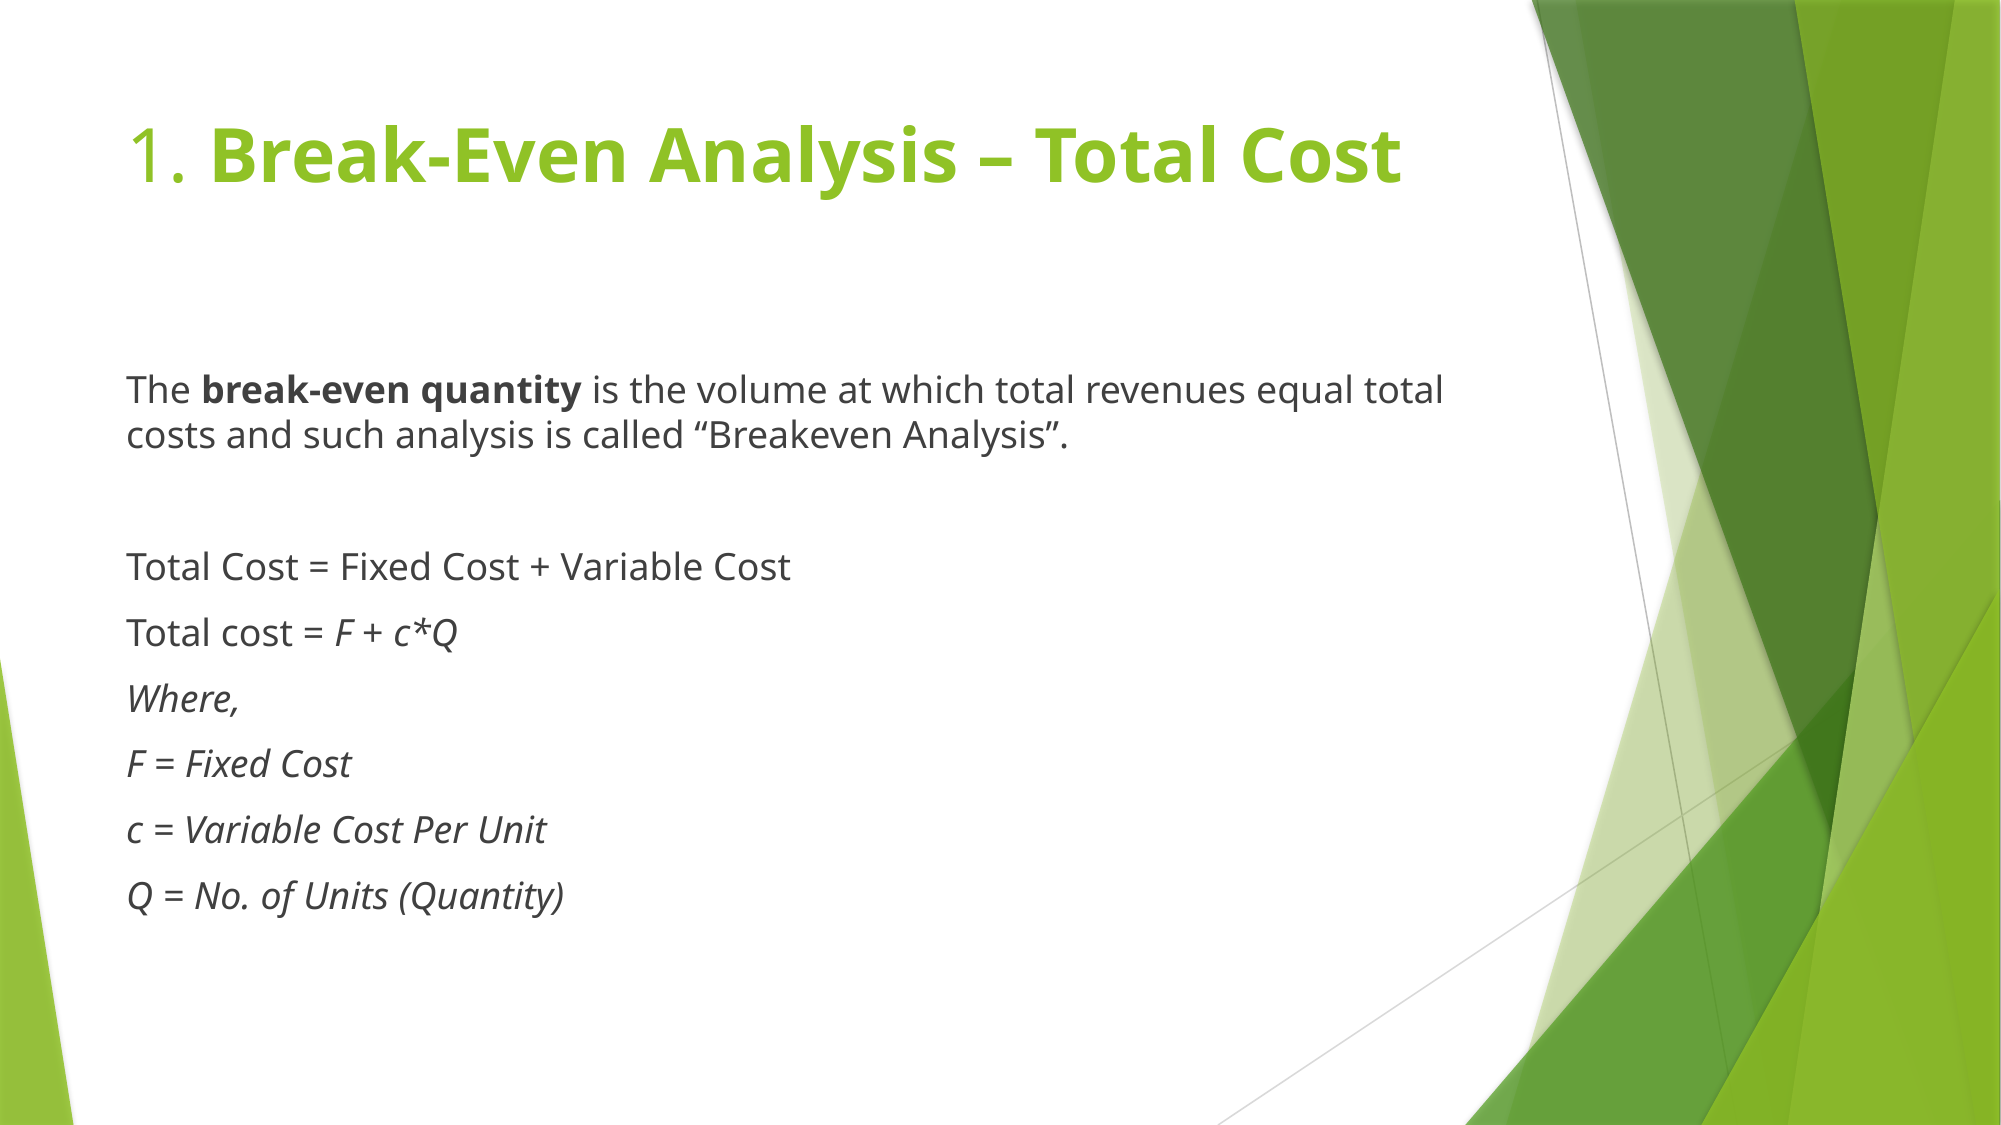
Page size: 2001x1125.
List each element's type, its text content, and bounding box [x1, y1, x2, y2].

list The break-even quantity is the volume at which total revenues equal total costs and such analysis is called “Breakeven Analysis”. Total Cost = Fixed Cost + Variable Cost Total cost = F + c*Q Where, F = Fixed Cost c = Variable Cost Per Unit Q = No. of Units (Quantity) [111, 358, 1522, 996]
title 1. Break-Even Analysis – Total Cost [111, 99, 1522, 317]
